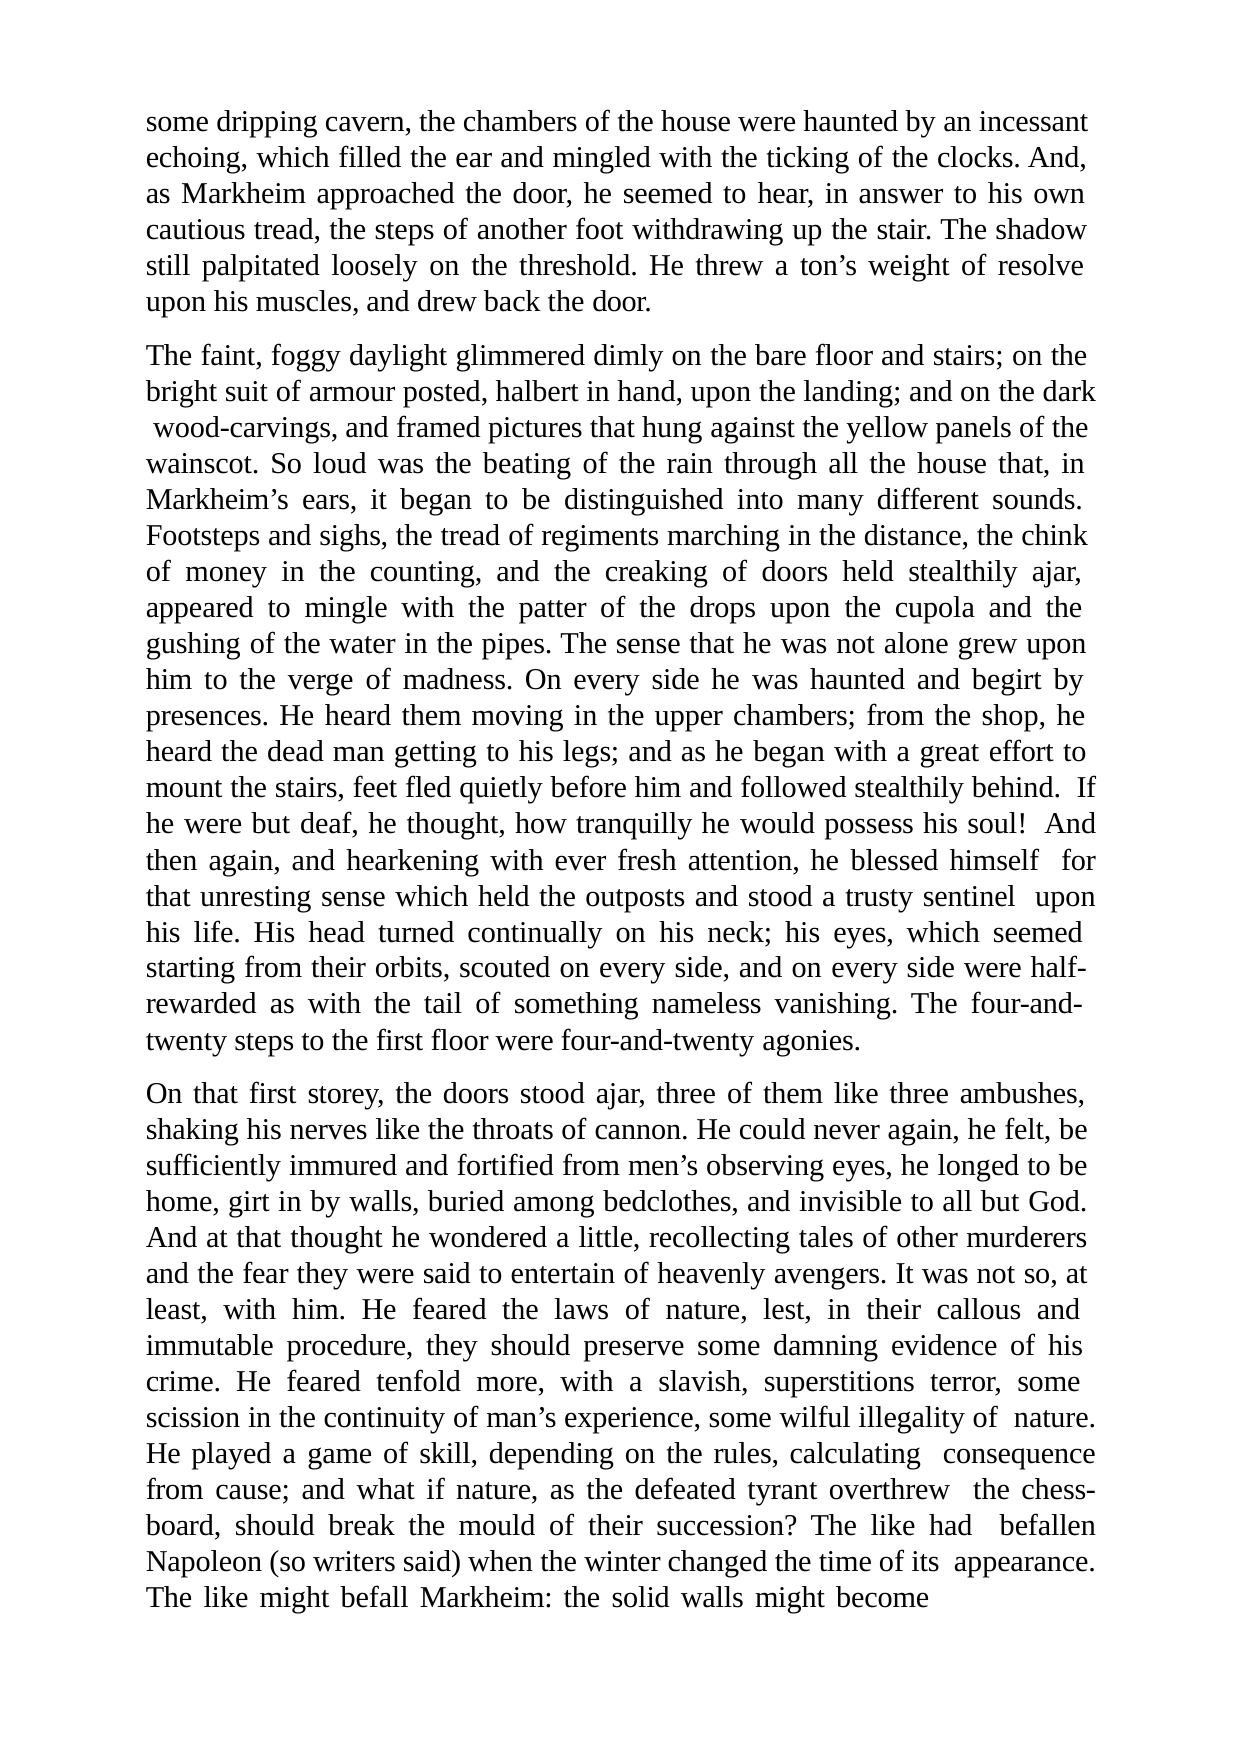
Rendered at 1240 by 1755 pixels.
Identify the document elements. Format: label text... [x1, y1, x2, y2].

text_box some dripping cavern, the chambers of the house were haunted by an incessant echoing, which filled the ear and mingled with the ticking of the clocks. And, as Markheim approached the door, he seemed to hear, in answer to his own cautious tread, the steps of another foot withdrawing up the stair. The shadow still palpitated loosely on the threshold. He threw a ton’s weight of resolve upon his muscles, and drew back the door. The faint, foggy daylight glimmered dimly on the bare floor and stairs; on the bright suit of armour posted, halbert in hand, upon the landing; and on the dark wood-carvings, and framed pictures that hung against the yellow panels of the wainscot. So loud was the beating of the rain through all the house that, in Markheim’s ears, it began to be distinguished into many different sounds. Footsteps and sighs, the tread of regiments marching in the distance, the chink of money in the counting, and the creaking of doors held stealthily ajar, appeared to mingle with the patter of the drops upon the cupola and the gushing of the water in the pipes. The sense that he was not alone grew upon him to the verge of madness. On every side he was haunted and begirt by presences. He heard them moving in the upper chambers; from the shop, he heard the dead man getting to his legs; and as he began with a great effort to mount the stairs, feet fled quietly before him and followed stealthily behind. If he were but deaf, he thought, how tranquilly he would possess his soul! And then again, and hearkening with ever fresh attention, he blessed himself for that unresting sense which held the outposts and stood a trusty sentinel upon his life. His head turned continually on his neck; his eyes, which seemed starting from their orbits, scouted on every side, and on every side were half- rewarded as with the tail of something nameless vanishing. The four-and- twenty steps to the first floor were four-and-twenty agonies. On that first storey, the doors stood ajar, three of them like three ambushes, shaking his nerves like the throats of cannon. He could never again, he felt, be sufficiently immured and fortified from men’s observing eyes, he longed to be home, girt in by walls, buried among bedclothes, and invisible to all but God. And at that thought he wondered a little, recollecting tales of other murderers and the fear they were said to entertain of heavenly avengers. It was not so, at least, with him. He feared the laws of nature, lest, in their callous and immutable procedure, they should preserve some damning evidence of his crime. He feared tenfold more, with a slavish, superstitions terror, some scission in the continuity of man’s experience, some wilful illegality of nature. He played a game of skill, depending on the rules, calculating consequence from cause; and what if nature, as the defeated tyrant overthrew the chess-board, should break the mould of their succession? The like had befallen Napoleon (so writers said) when the winter changed the time of its appearance. The like might befall Markheim: the solid walls might become [143, 98, 1097, 1614]
